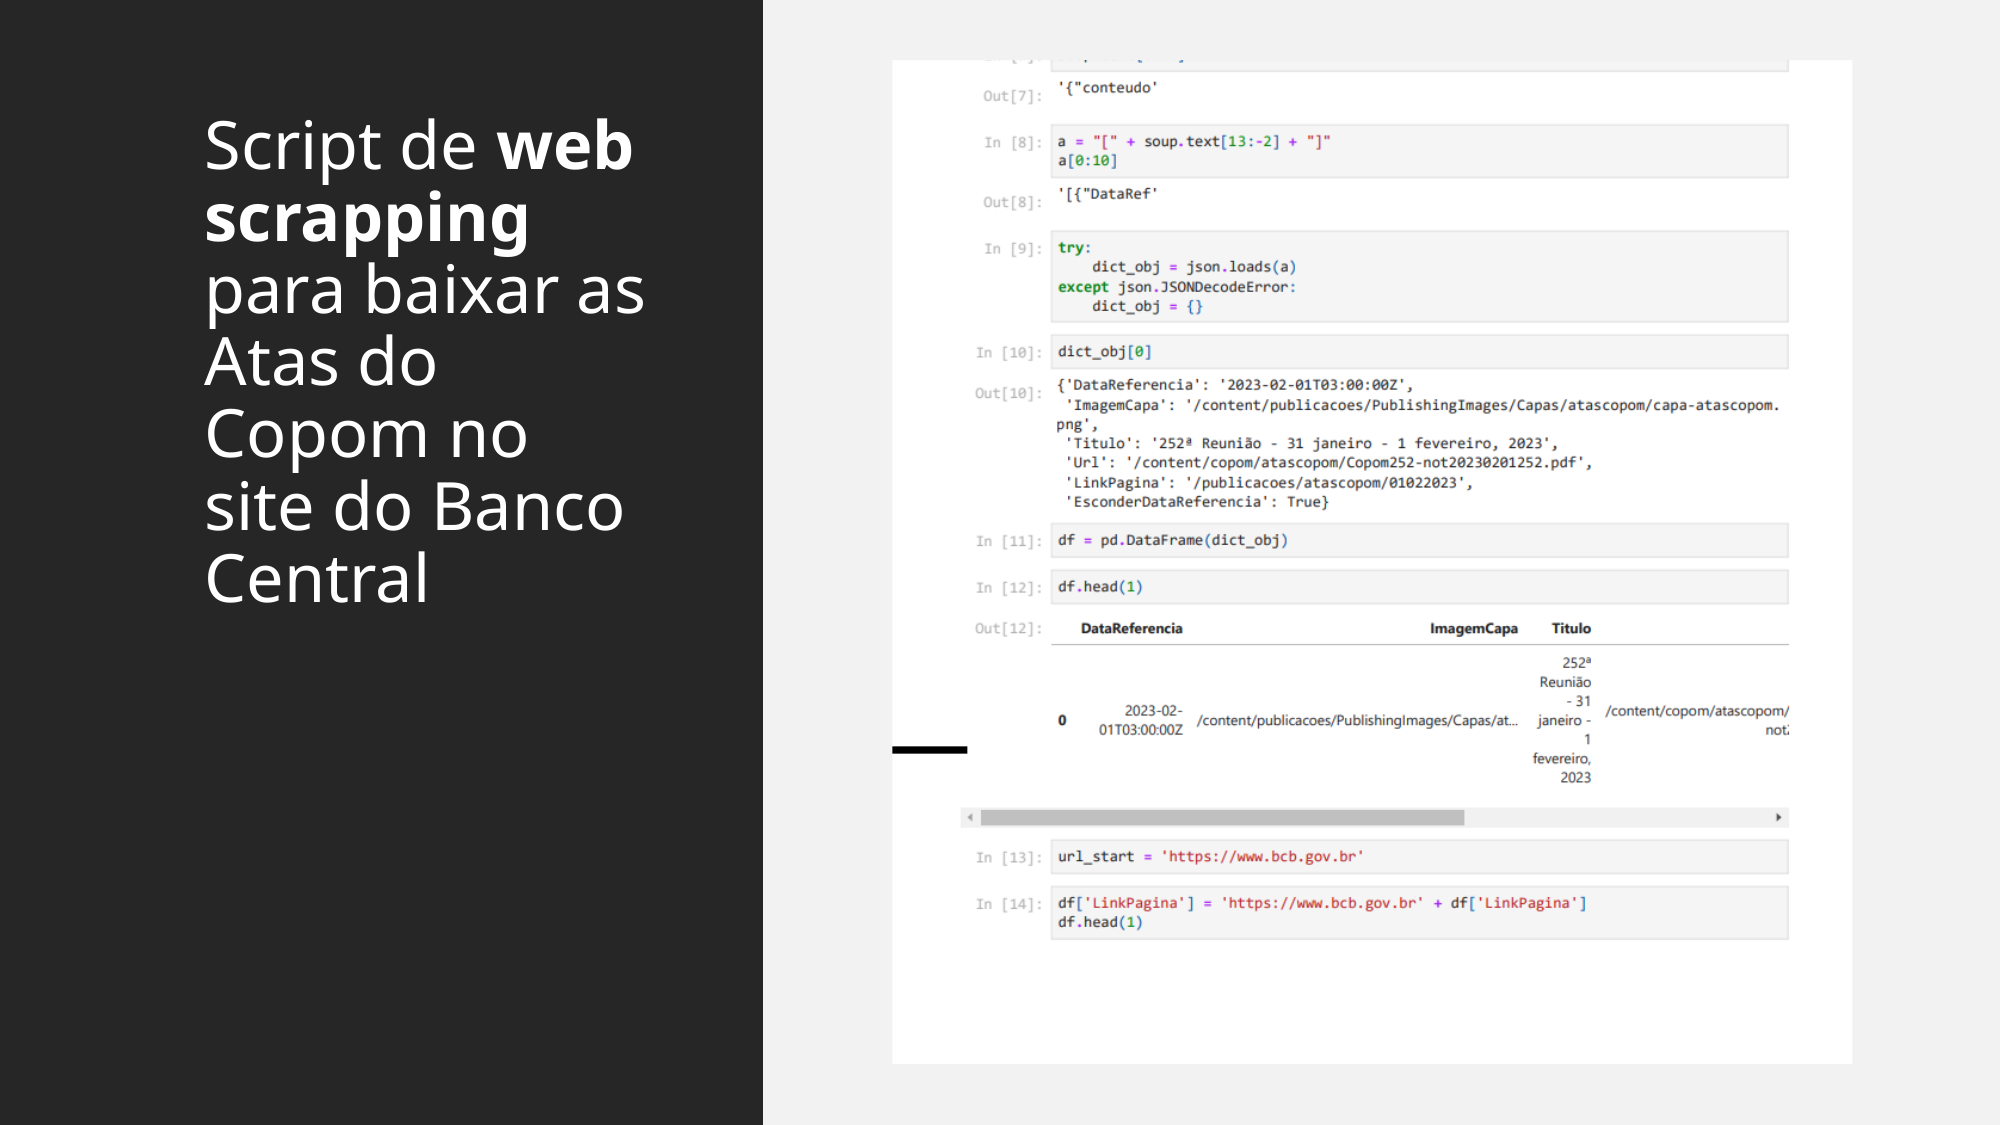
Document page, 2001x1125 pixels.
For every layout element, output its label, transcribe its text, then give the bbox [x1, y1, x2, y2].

text_box [762, 0, 2000, 1125]
title Script de web scrapping para baixar as Atas do Copom no site do Banco Central [189, 104, 668, 1020]
text_box [0, 0, 762, 1125]
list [892, 60, 1853, 1064]
